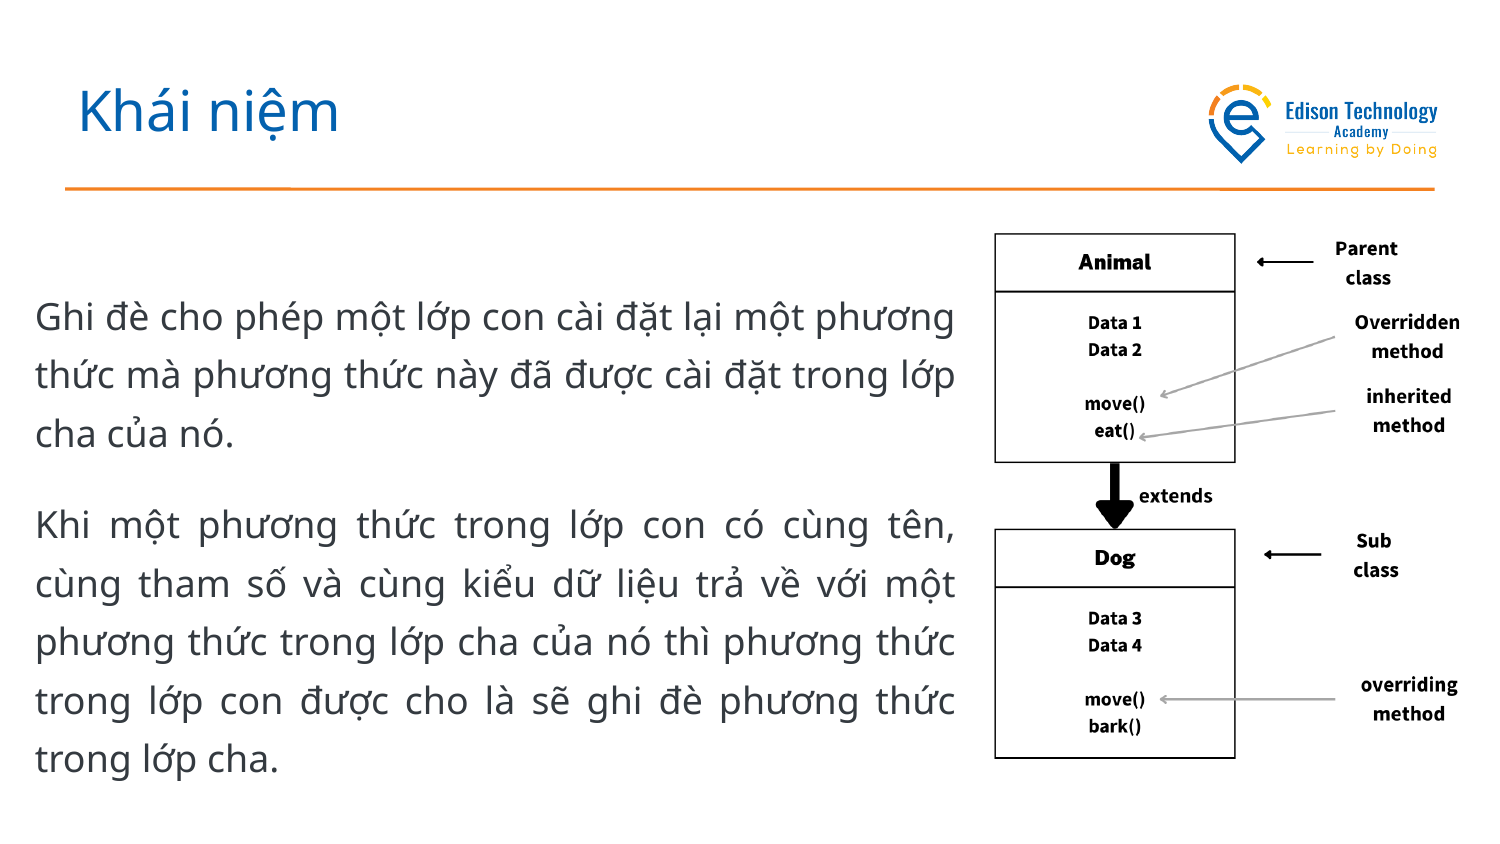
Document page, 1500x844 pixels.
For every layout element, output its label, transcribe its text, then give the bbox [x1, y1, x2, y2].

text_box Ghi đè cho phép một lớp con cài đặt lại một phương thức mà phương thức này đã được cài đặt trong lớp cha của nó. Khi một phương thức trong lớp con có cùng tên, cùng tham số và cùng kiểu dữ liệu trả về với một phương thức trong lớp cha của nó thì phương thức trong lớp con được cho là sẽ ghi đè phương thức trong lớp cha. [19, 271, 972, 788]
title Khái niệm [62, 64, 1461, 159]
picture [1147, 83, 1500, 167]
picture [983, 218, 1469, 771]
